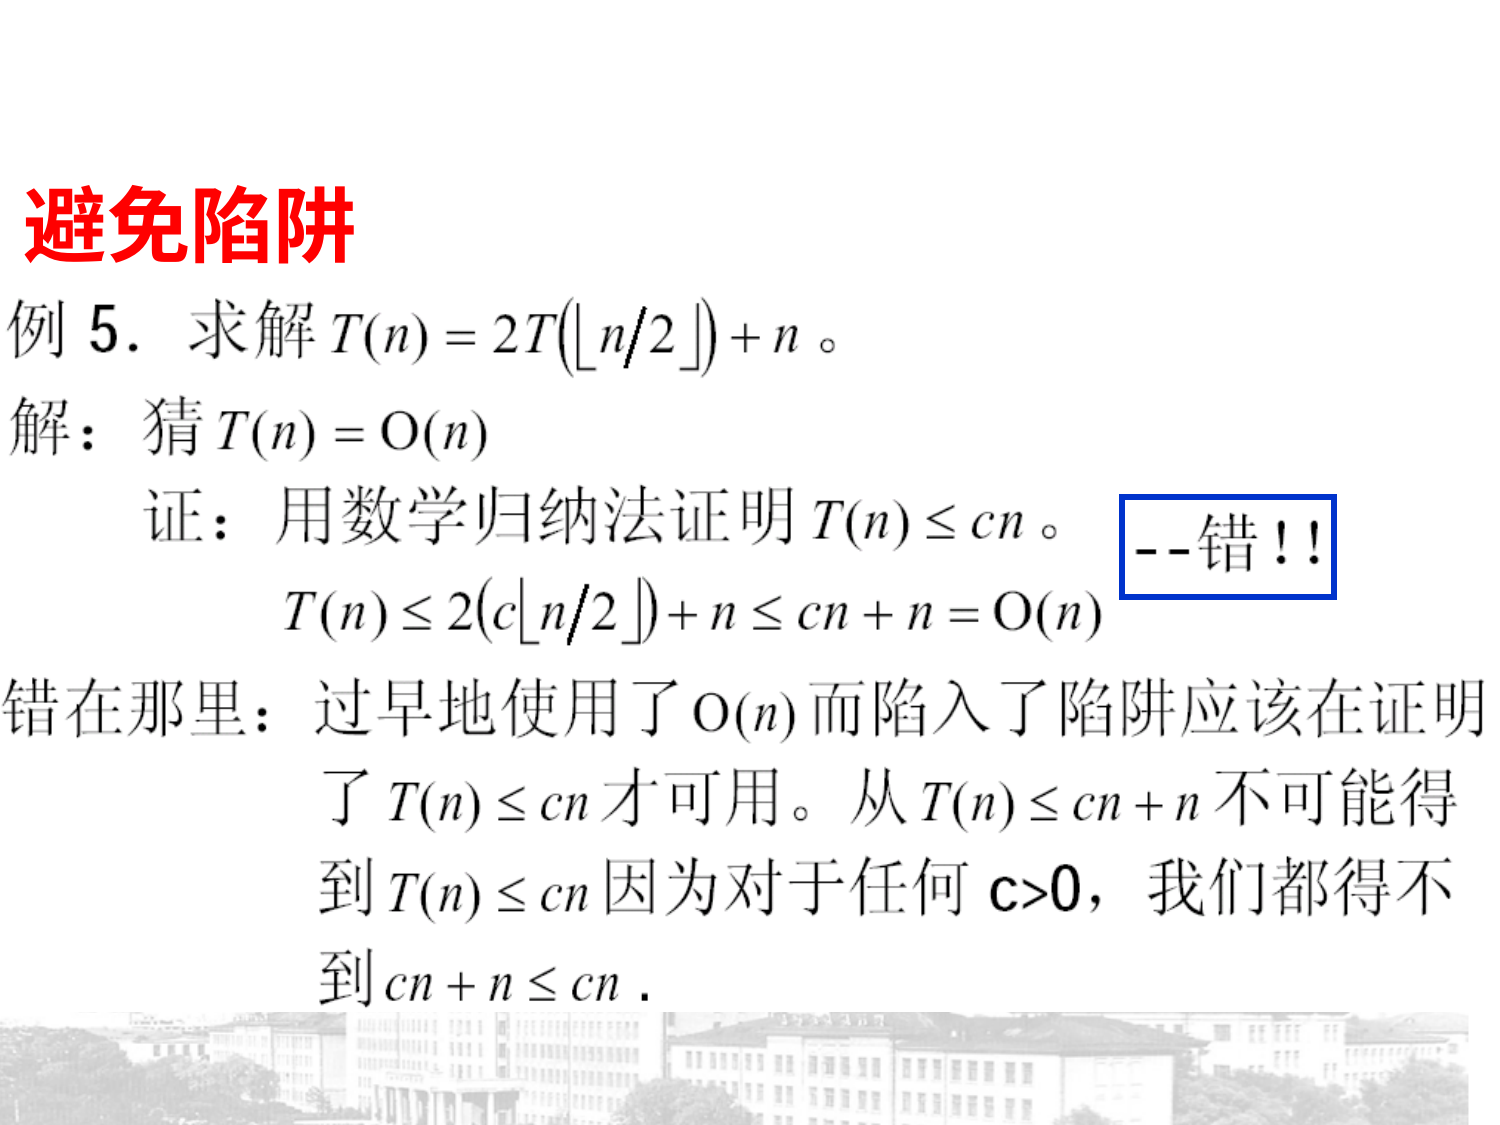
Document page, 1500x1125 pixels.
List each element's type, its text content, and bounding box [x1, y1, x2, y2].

picture [0, 286, 1500, 1125]
picture [1124, 499, 1332, 594]
text_box 避免陷阱 [5, 179, 372, 268]
